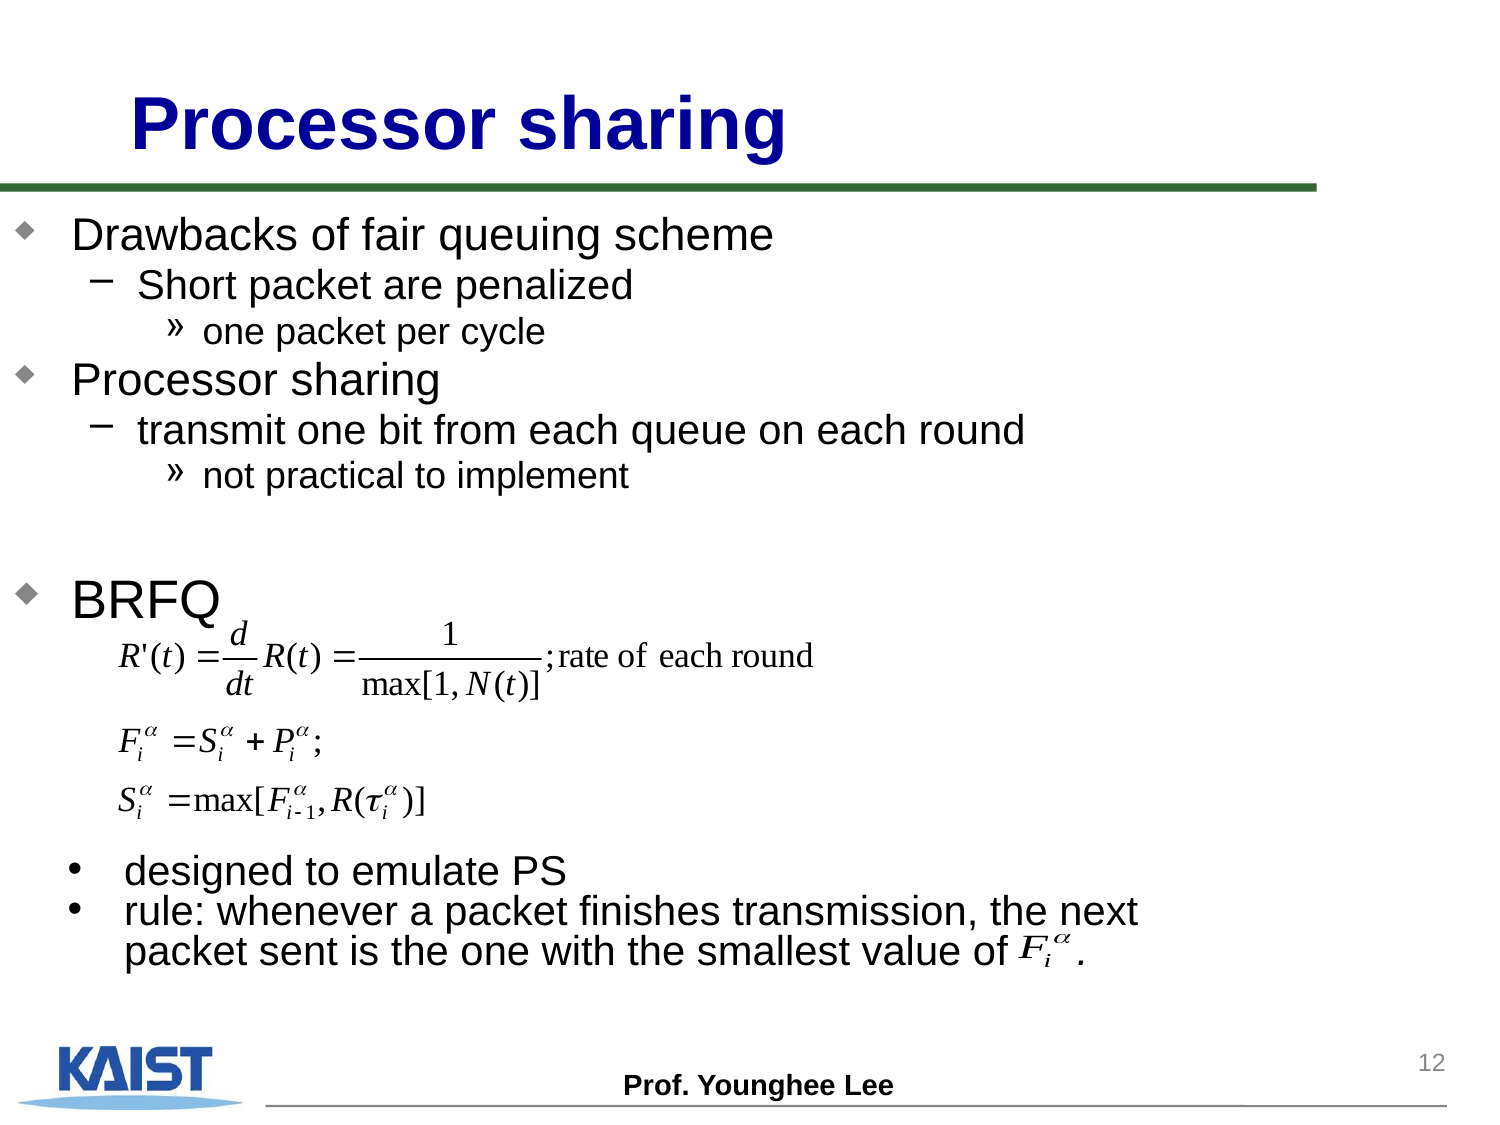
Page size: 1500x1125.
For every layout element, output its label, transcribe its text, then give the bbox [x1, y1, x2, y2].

text_box designed to emulate PS rule: whenever a packet finishes transmission, the next packet sent is the one with the smallest value of . [53, 846, 1270, 981]
title Processor sharing [115, 65, 1450, 172]
slide_number 12 [1148, 1029, 1461, 1099]
picture [17, 1046, 243, 1110]
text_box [1009, 921, 1083, 977]
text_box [111, 609, 822, 883]
list Drawbacks of fair queuing scheme Short packet are penalized one packet per cycle Processor sharing transmit one bit from each queue on each round not practical to implement BRFQ [0, 208, 1500, 1029]
